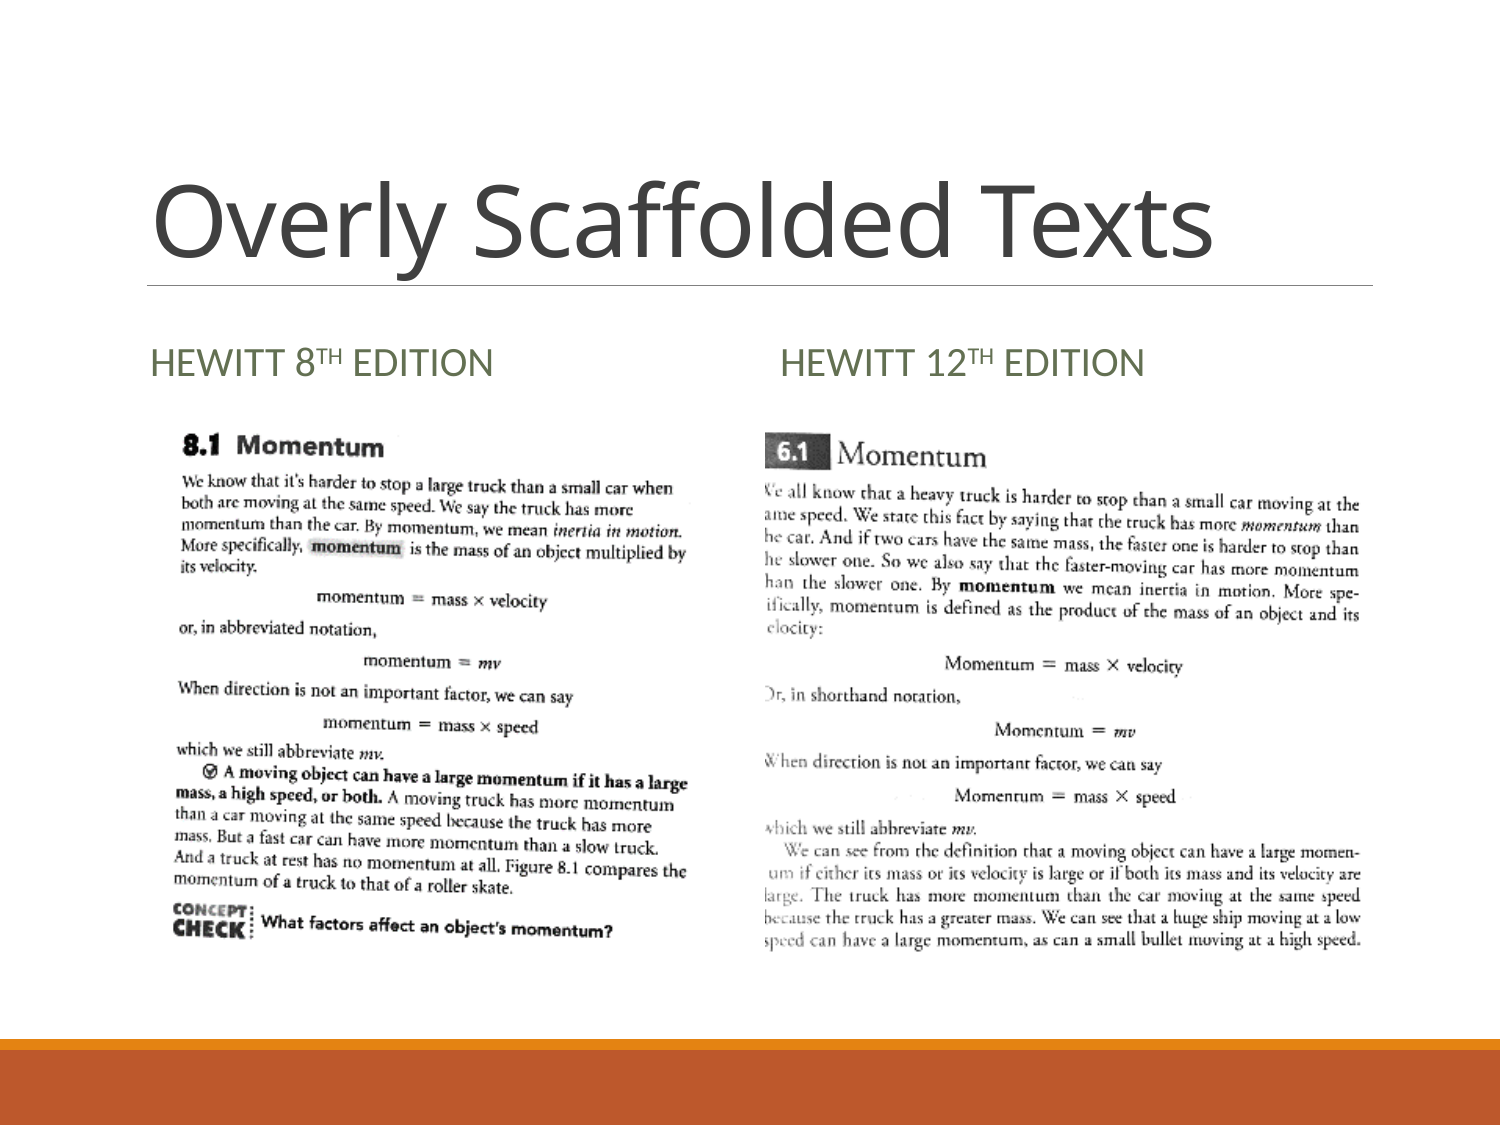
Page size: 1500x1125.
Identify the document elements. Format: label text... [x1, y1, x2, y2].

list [764, 428, 1373, 959]
list Hewitt 8th Edition [135, 302, 743, 424]
list Hewitt 12th edition [765, 302, 1373, 424]
title Overly Scaffolded Texts [135, 47, 1373, 285]
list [172, 423, 705, 964]
